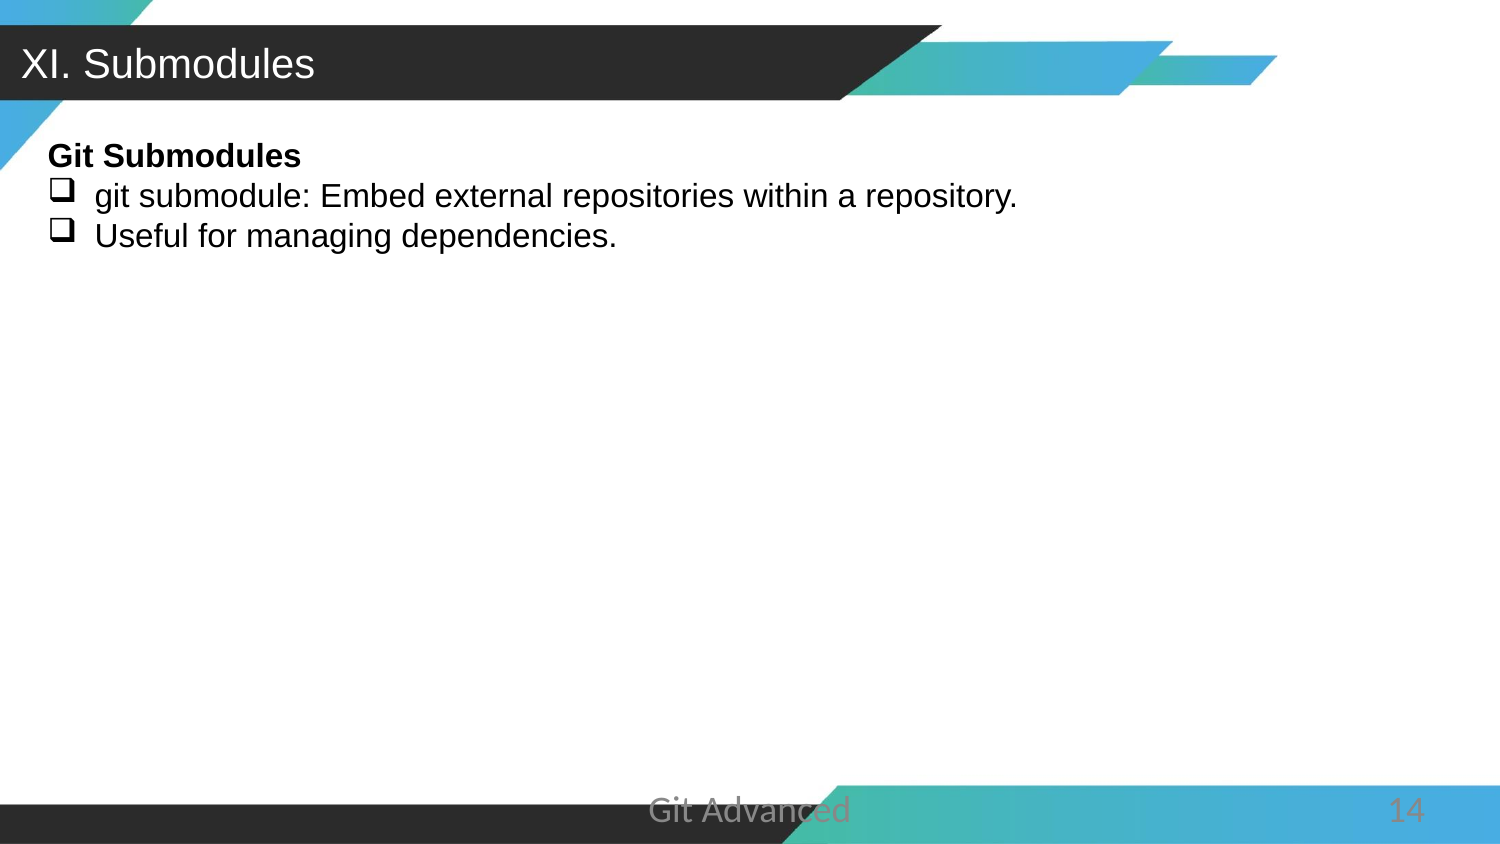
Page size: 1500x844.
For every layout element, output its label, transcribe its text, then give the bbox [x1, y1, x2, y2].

slide_number 14 [1080, 784, 1425, 844]
text_box XI. Submodules [18, 34, 1043, 87]
text_box Git Submodules git submodule: Embed external repositories within a repository. Useful for managing dependencies. [45, 132, 1329, 255]
picture [0, 0, 1500, 844]
footer Git Advanced [510, 784, 990, 844]
